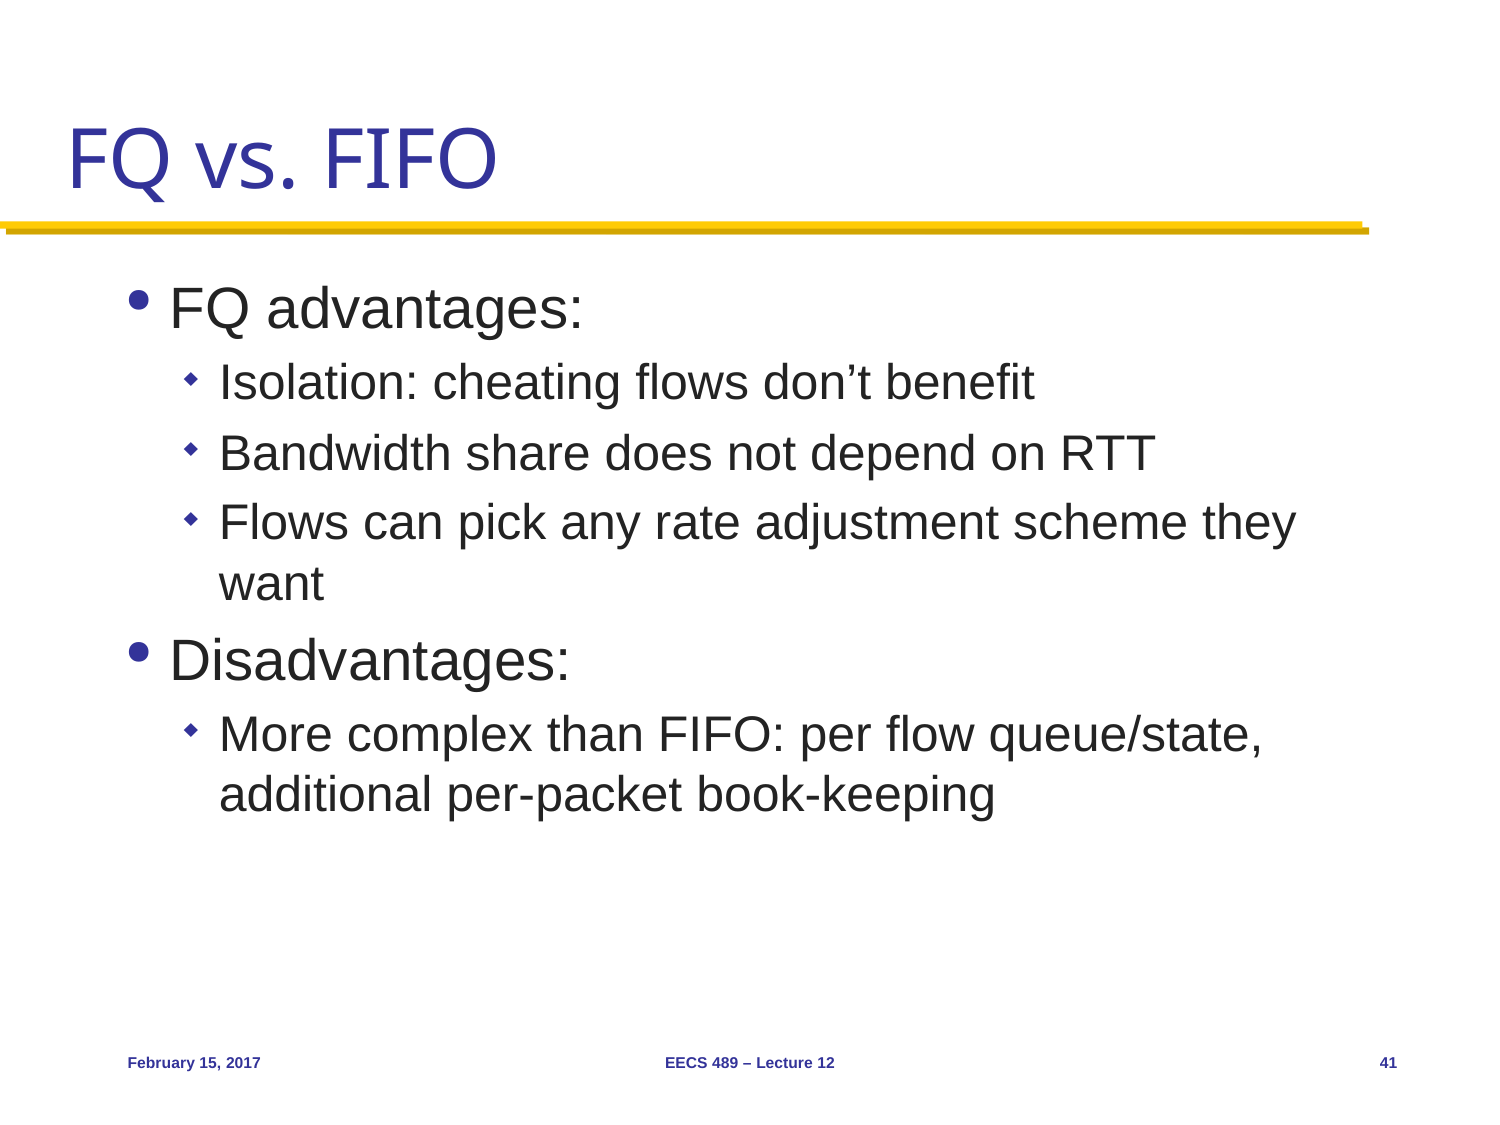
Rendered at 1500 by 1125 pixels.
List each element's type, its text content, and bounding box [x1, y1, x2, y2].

title FQ vs. FIFO [49, 24, 1451, 213]
list FQ advantages: Isolation: cheating flows don’t benefit Bandwidth share does not depend on RTT Flows can pick any rate adjustment scheme they want Disadvantages: More complex than FIFO: per flow queue/state, additional per-packet book-keeping [112, 262, 1413, 988]
footer EECS 489 – Lecture 12 [512, 1024, 988, 1101]
slide_number 41 [1312, 1024, 1413, 1101]
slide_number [112, 1024, 426, 1101]
